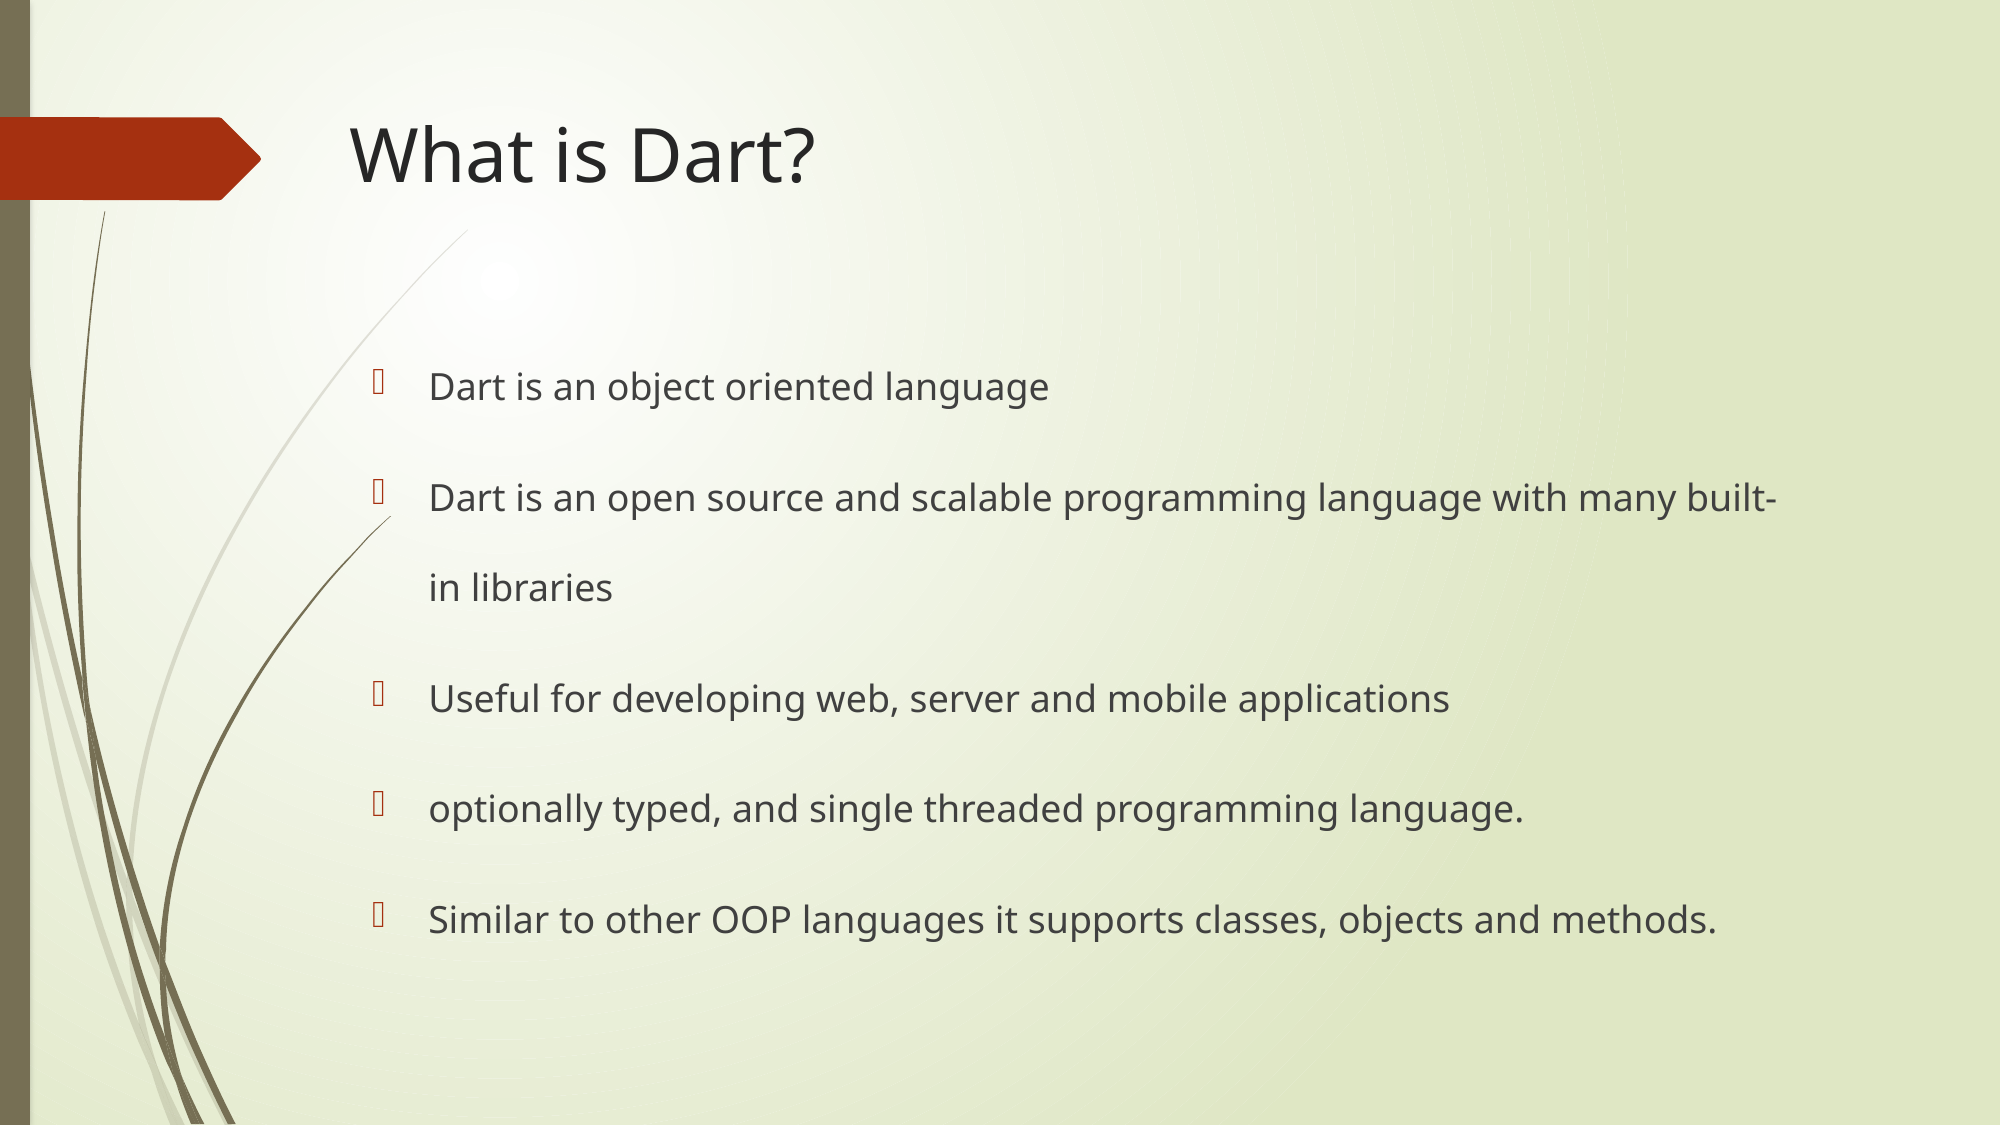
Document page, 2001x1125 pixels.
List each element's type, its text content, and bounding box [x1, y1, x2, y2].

list Dart is an object oriented language Dart is an open source and scalable programming language with many built-in libraries Useful for developing web, server and mobile applications optionally typed, and single threaded programming language. Similar to other OOP languages it supports classes, objects and methods. [357, 310, 1820, 1038]
title What is Dart? [334, 100, 1797, 311]
